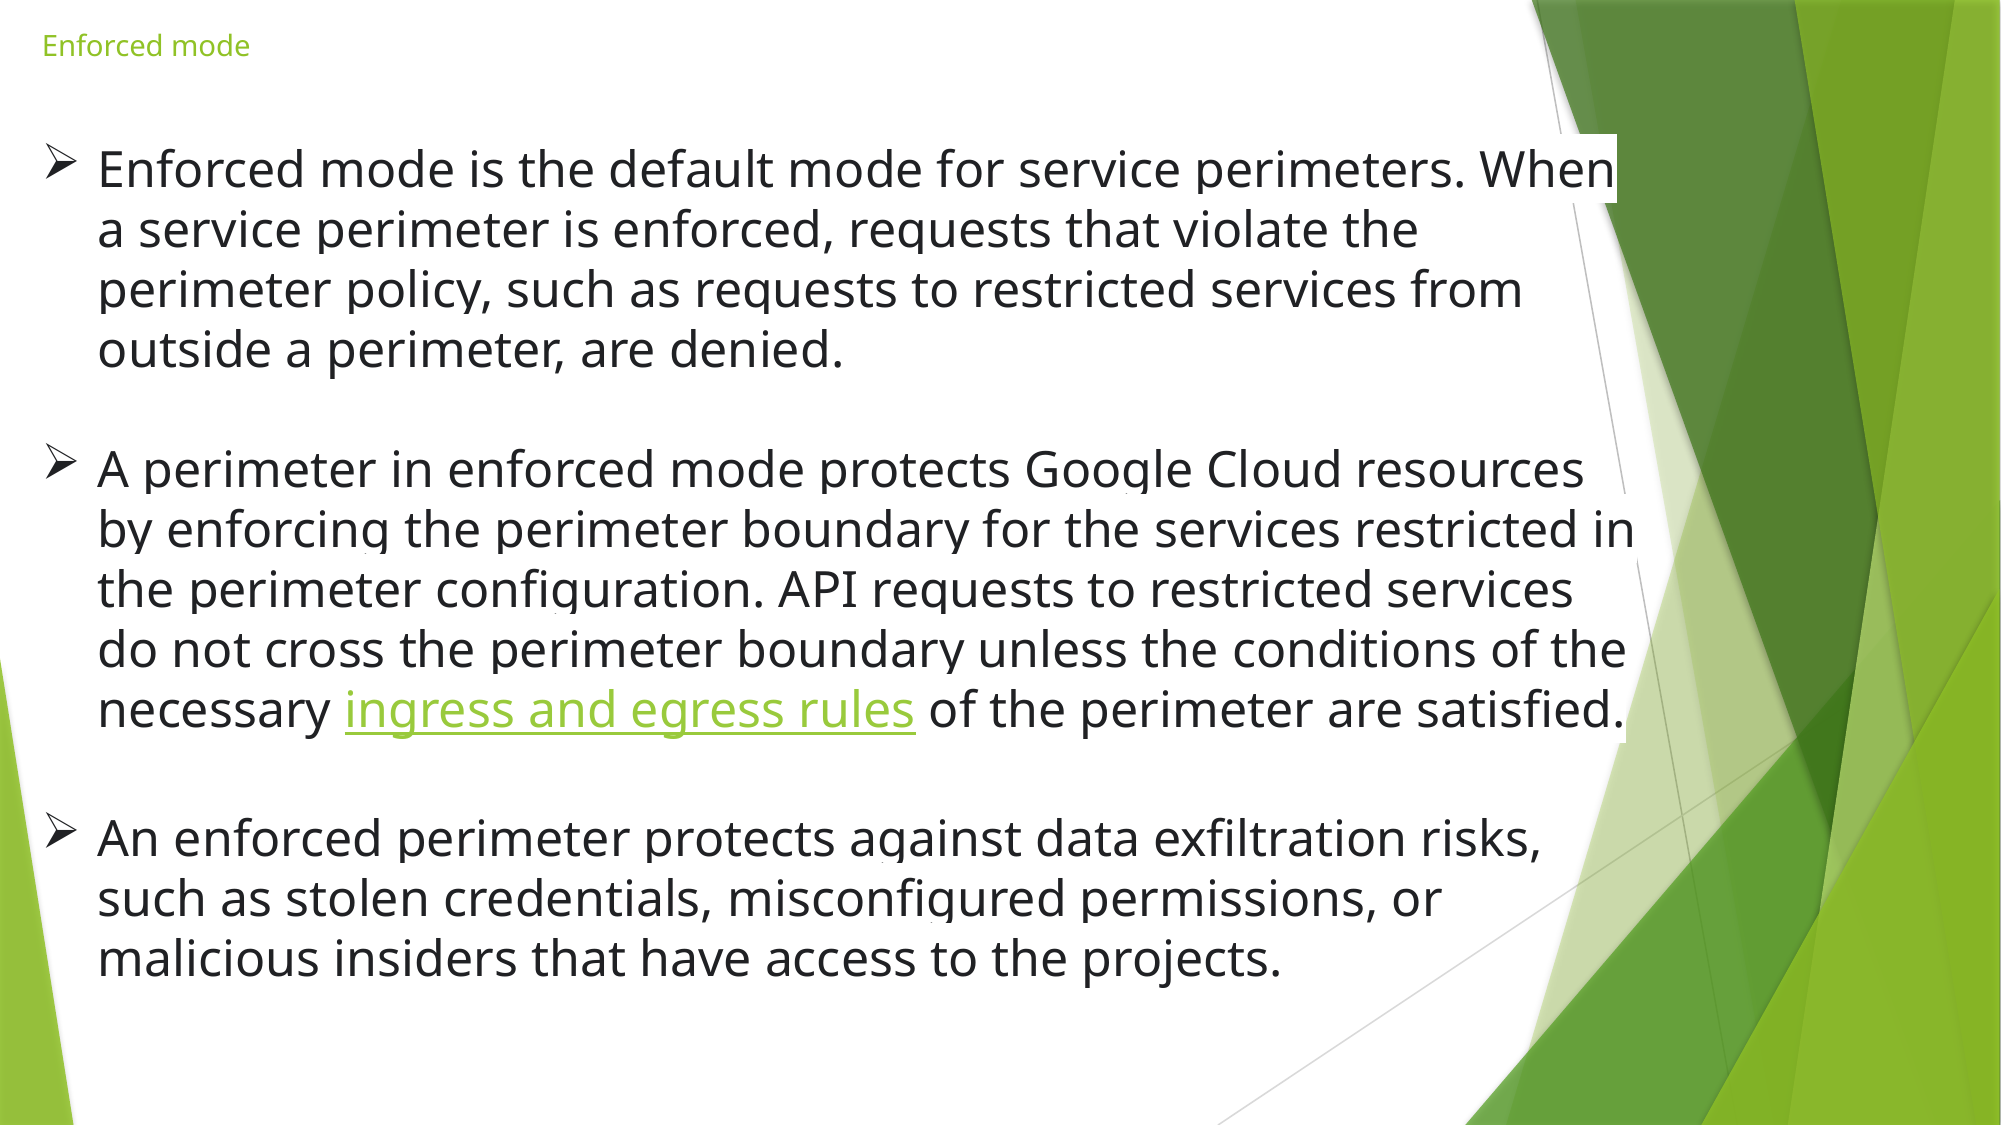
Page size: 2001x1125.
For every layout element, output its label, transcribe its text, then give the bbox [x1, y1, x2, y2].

text_box Enforced mode is the default mode for service perimeters. When a service perimeter is enforced, requests that violate the perimeter policy, such as requests to restricted services from outside a perimeter, are denied. A perimeter in enforced mode protects Google Cloud resources by enforcing the perimeter boundary for the services restricted in the perimeter configuration. API requests to restricted services do not cross the perimeter boundary unless the conditions of the necessary ingress and egress rules of the perimeter are satisfied. An enforced perimeter protects against data exfiltration risks, such as stolen credentials, misconfigured permissions, or malicious insiders that have access to the projects. [26, 130, 1663, 1114]
title Enforced mode [26, 20, 1785, 143]
